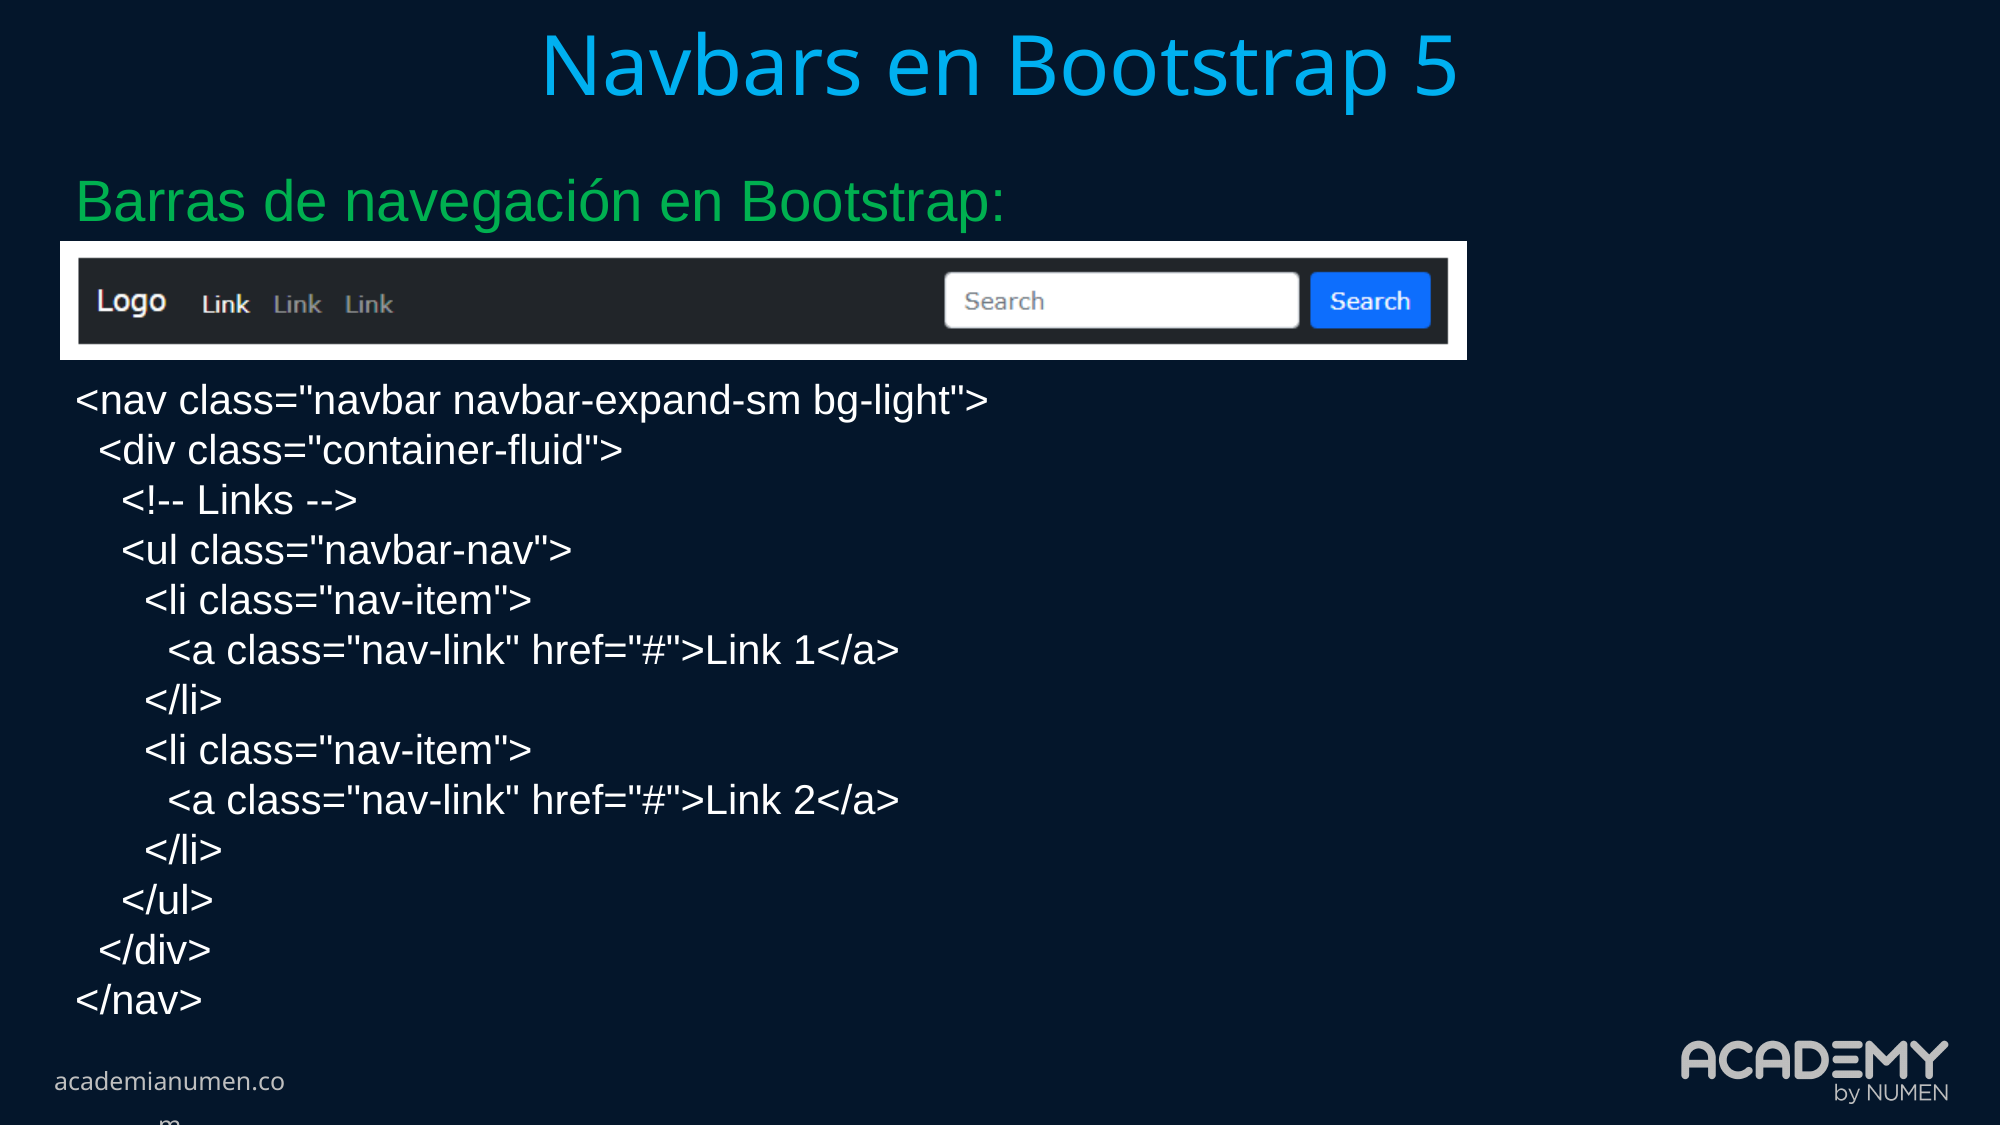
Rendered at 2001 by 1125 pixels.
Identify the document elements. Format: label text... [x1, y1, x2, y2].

picture [1658, 1033, 1967, 1104]
picture [60, 240, 1467, 361]
text_box Barras de navegación en Bootstrap: <nav class="navbar navbar-expand-sm bg-light"> <div class="container-fluid"> <!-- Links --> <ul class="navbar-nav"> <li class="nav-item"> <a class="nav-link" href="#">Link 1</a> </li> <li class="nav-item"> <a class="nav-link" href="#">Link 2</a> </li> </ul> </div> </nav> [60, 155, 1929, 1031]
title Navbars en Bootstrap 5 [0, 0, 2000, 137]
